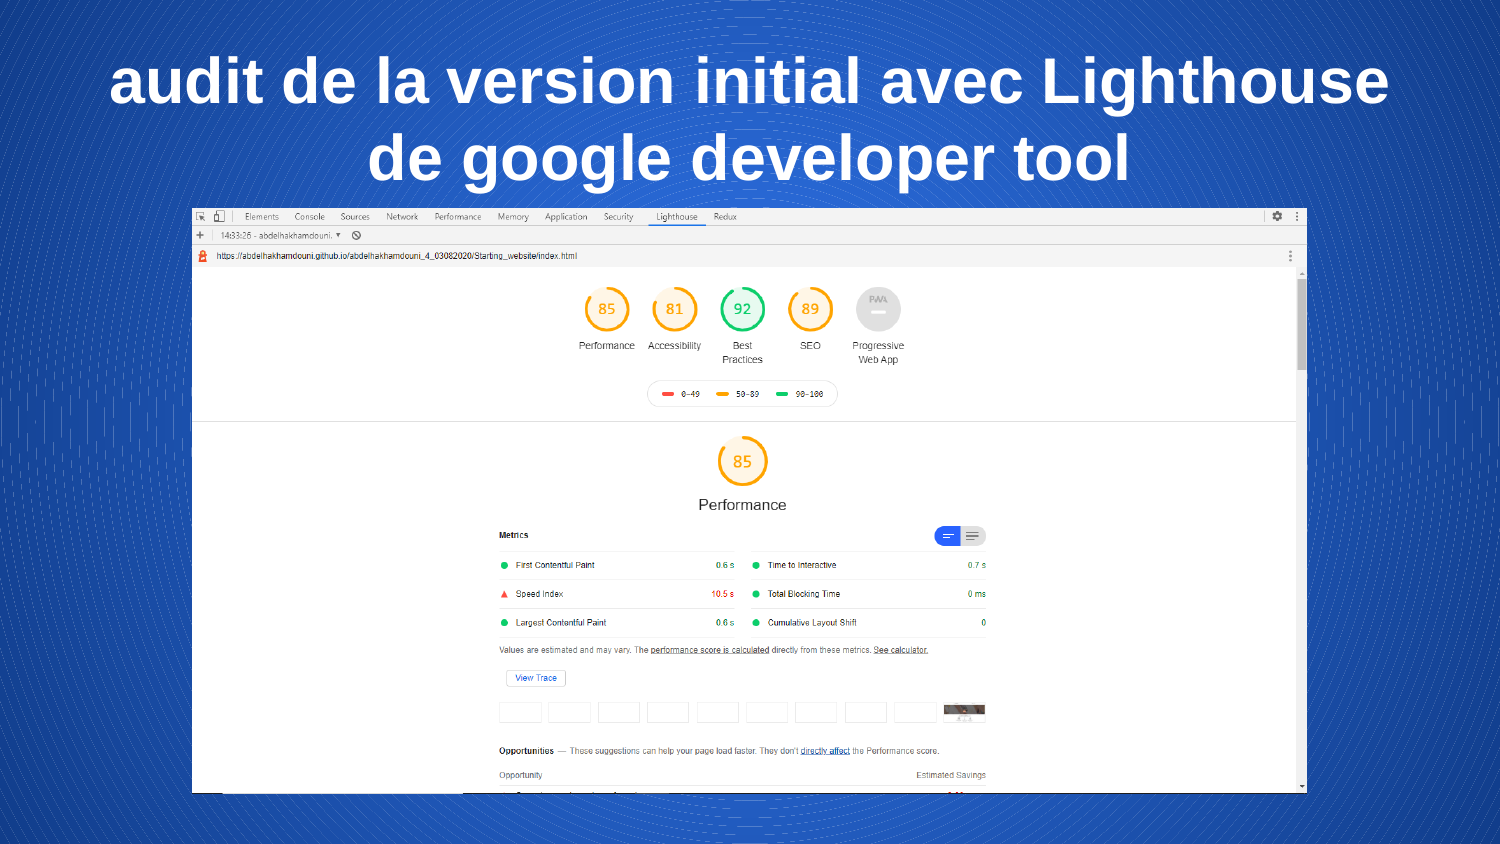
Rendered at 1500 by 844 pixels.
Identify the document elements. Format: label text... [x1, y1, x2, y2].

picture [192, 208, 1308, 794]
title audit de la version initial avec Lighthouse de google developer tool [51, 32, 1449, 209]
